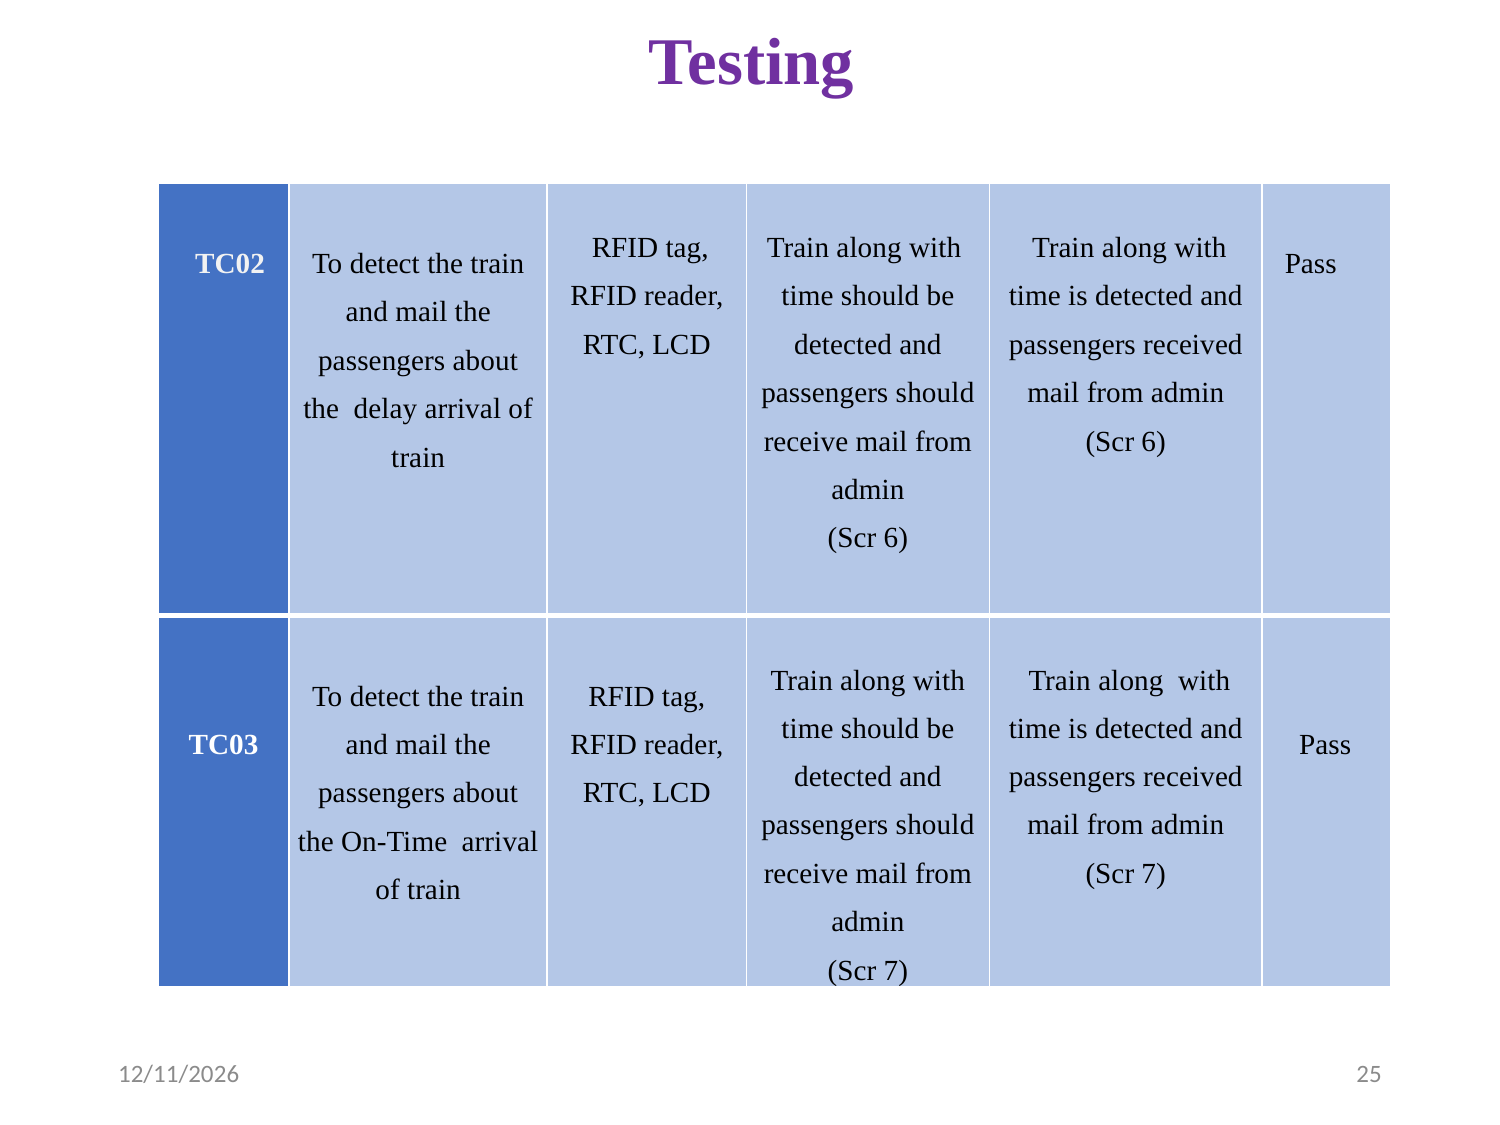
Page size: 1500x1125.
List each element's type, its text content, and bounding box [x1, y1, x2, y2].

slide_number 25 [1059, 1042, 1397, 1103]
table_cell Pass [1263, 618, 1390, 986]
table_header Train along with time should be detected and passengers should receive mail from admin (Scr 6) [747, 184, 989, 613]
table_cell TC03 [159, 618, 288, 986]
table_header Pass [1263, 184, 1390, 613]
table_header RFID tag, RFID reader, RTC, LCD [548, 184, 746, 613]
table_cell Train along with time is detected and passengers received mail from admin (Scr 7) [990, 618, 1261, 986]
text_box Testing [583, 10, 1055, 106]
table_header Train along with time is detected and passengers received mail from admin (Scr 6) [990, 184, 1261, 613]
table_header TC02 [159, 184, 288, 613]
table_cell RFID tag, RFID reader, RTC, LCD [548, 618, 746, 986]
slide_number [103, 1042, 441, 1103]
table_header To detect the train and mail the passengers about the delay arrival of train [290, 184, 546, 613]
table_cell To detect the train and mail the passengers about the On-Time arrival of train [290, 618, 546, 986]
table_cell Train along with time should be detected and passengers should receive mail from admin (Scr 7) [747, 618, 989, 986]
